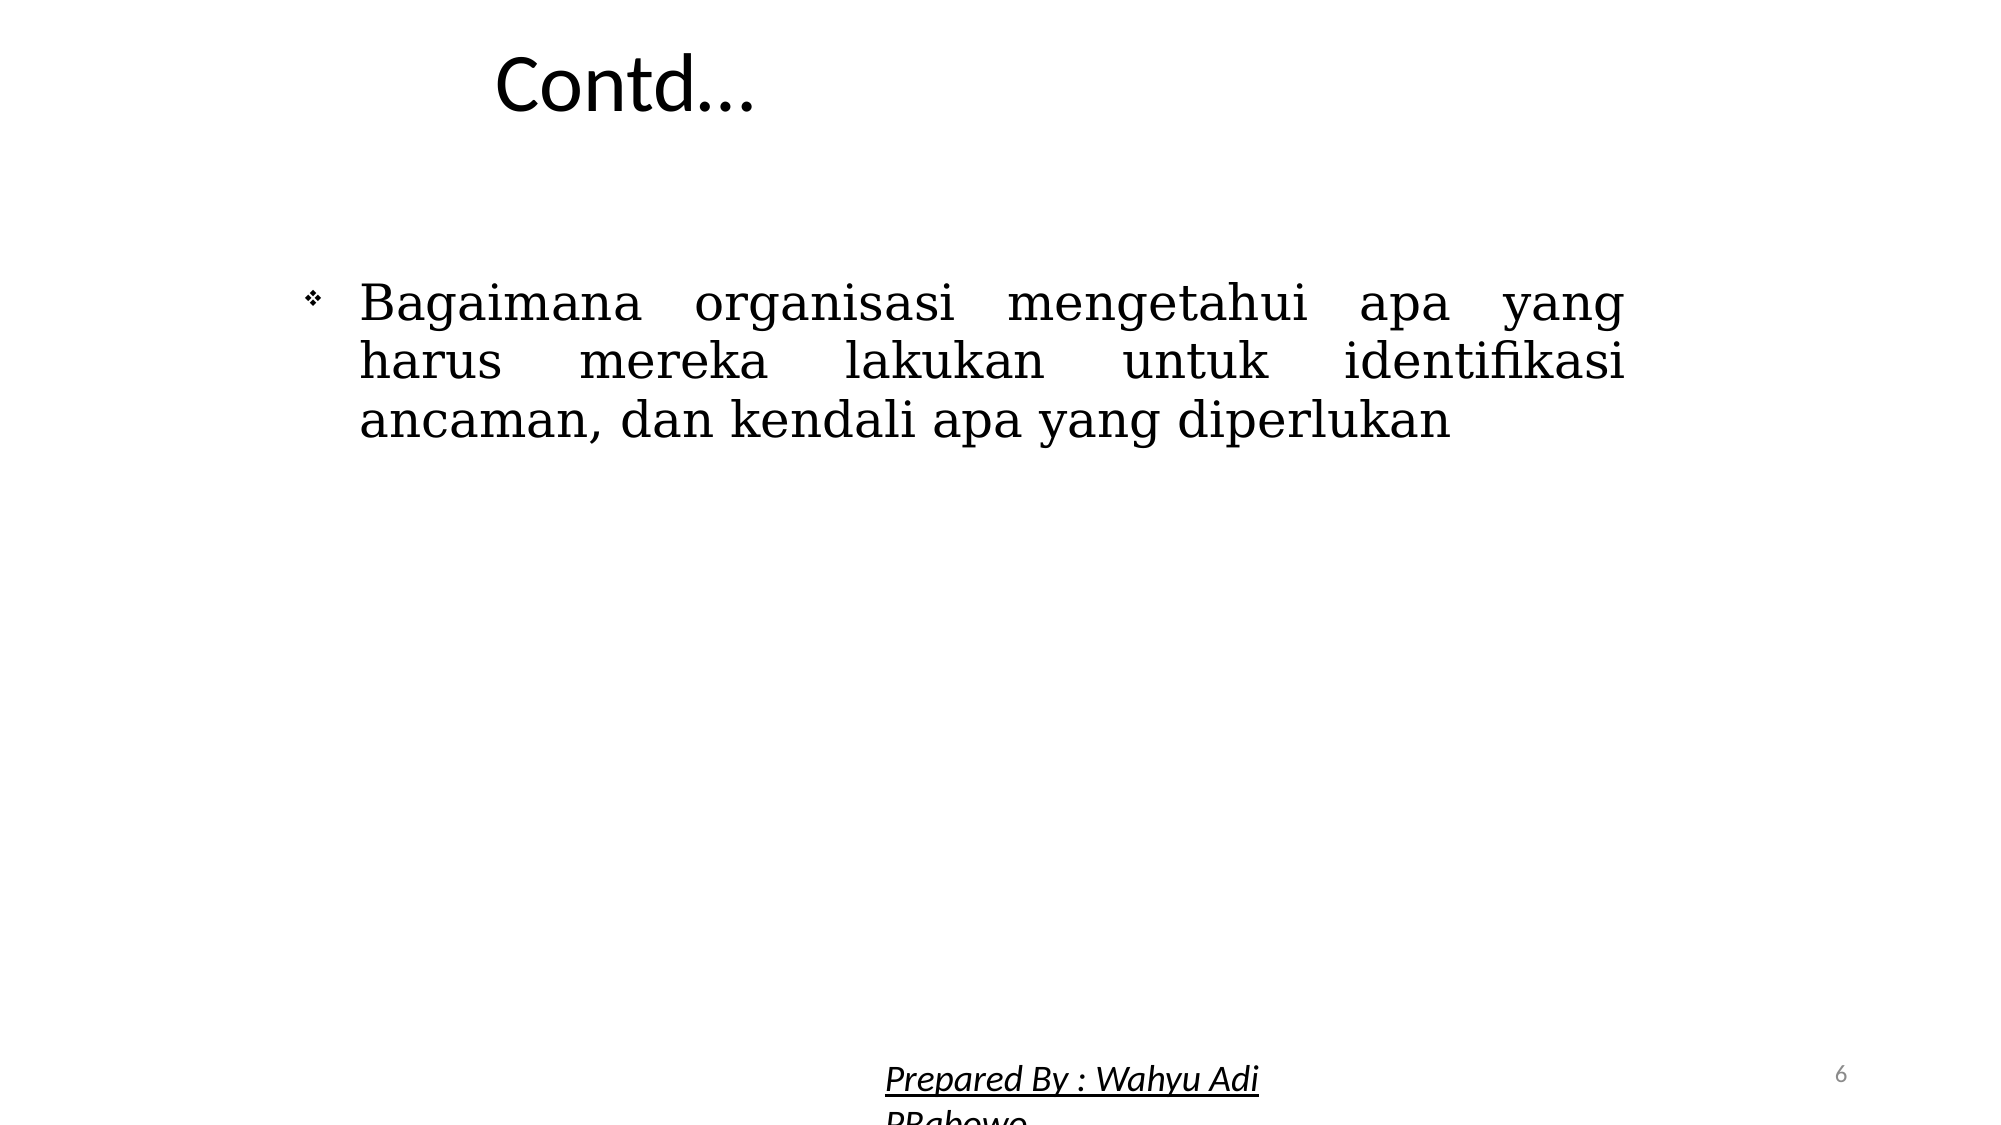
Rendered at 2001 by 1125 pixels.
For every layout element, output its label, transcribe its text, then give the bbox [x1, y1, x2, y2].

text_box Bagaimana organisasi mengetahui apa yang harus mereka lakukan untuk identifikasi ancaman, dan kendali apa yang diperlukan [303, 272, 1626, 567]
text_box Contd… [480, 20, 1402, 136]
slide_number 6 [1412, 1042, 1863, 1103]
text_box Prepared By : Wahyu Adi PRabowo [870, 1046, 1331, 1125]
